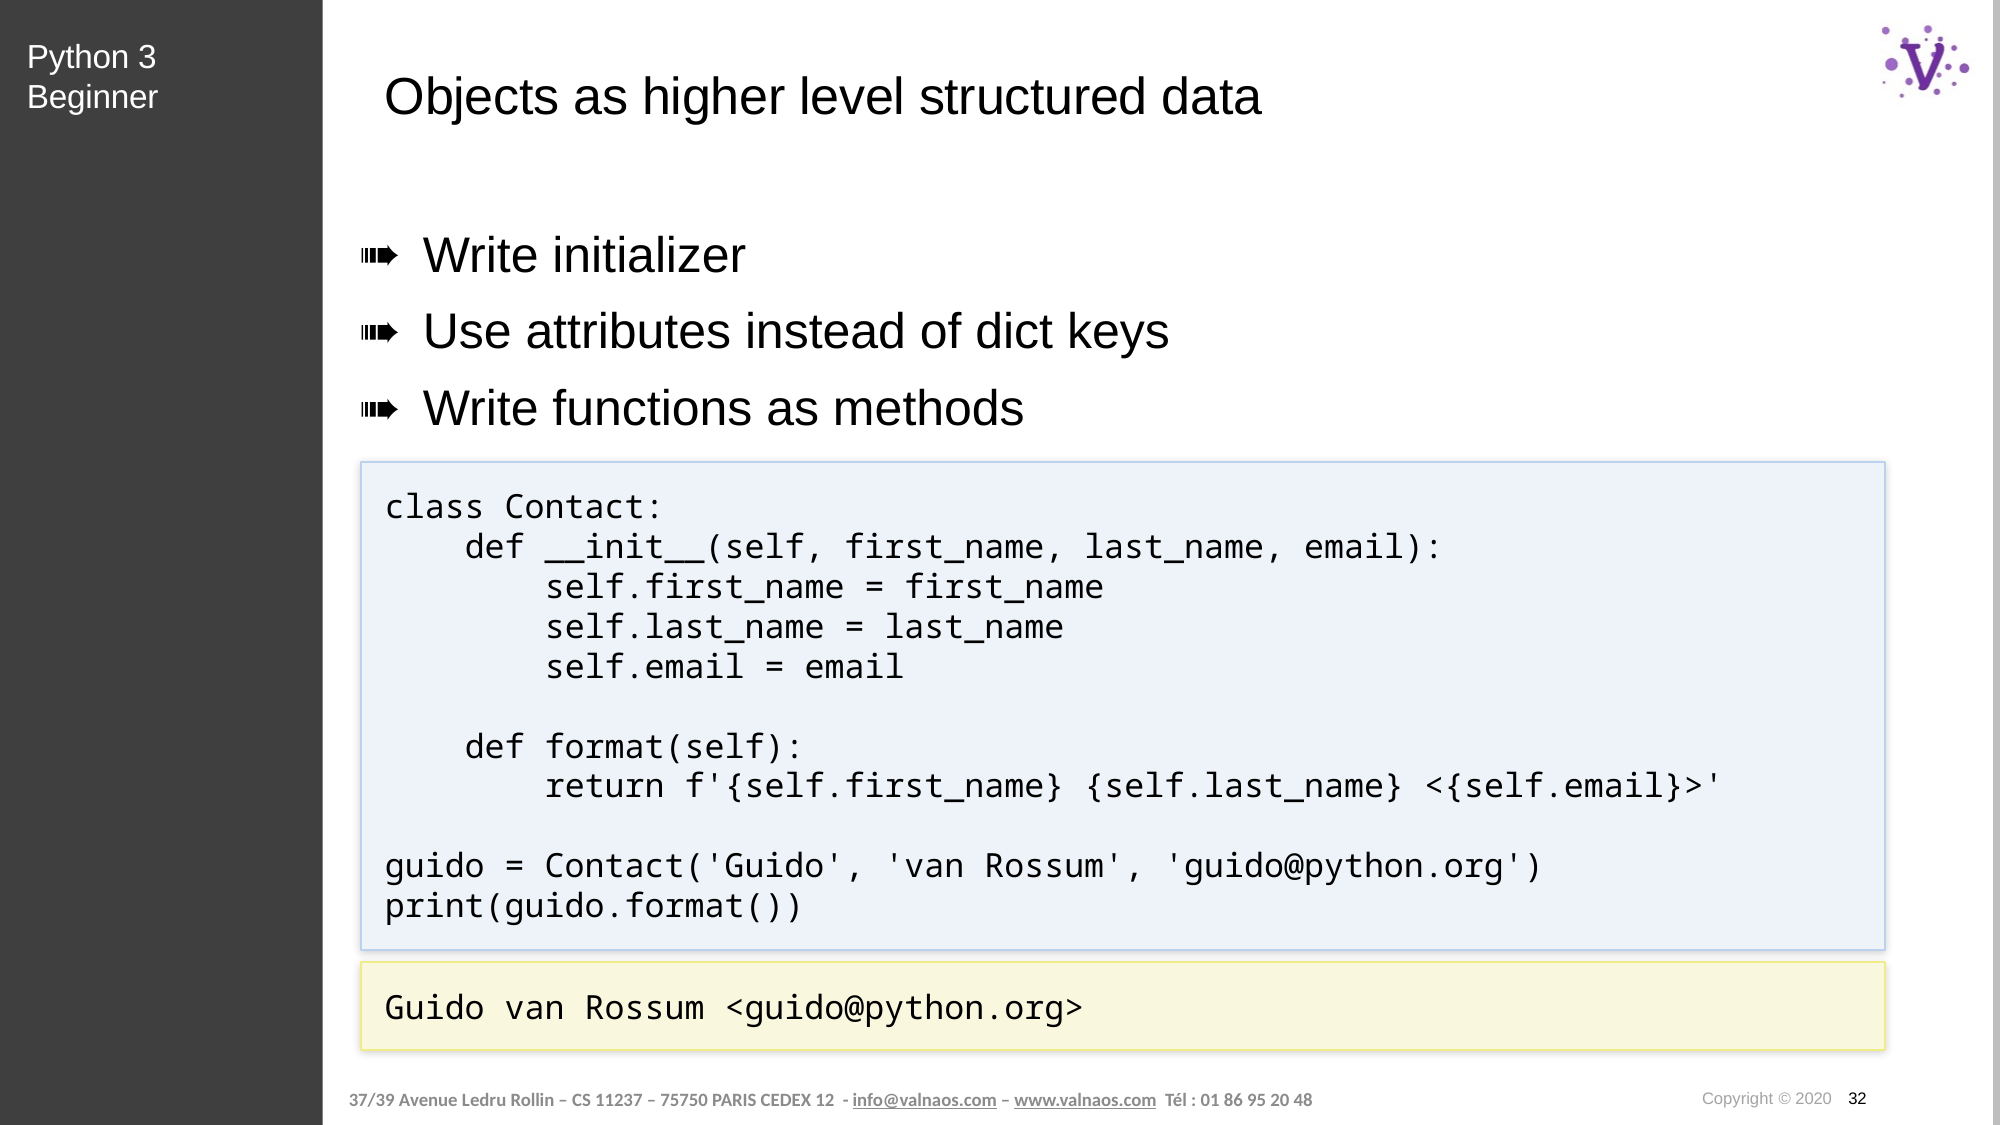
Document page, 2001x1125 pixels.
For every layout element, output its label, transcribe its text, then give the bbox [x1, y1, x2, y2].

text_box class Contact: def __init__(self, first_name, last_name, email): self.first_name = first_name self.last_name = last_name self.email = email def format(self): return f'{self.first_name} {self.last_name} <{self.email}>' guido = Contact('Guido', 'van Rossum', 'guido@python.org') print(guido.format()) [361, 461, 1885, 950]
picture [1871, 18, 1979, 106]
text_box Write initializer Use attributes instead of dict keys Write functions as methods [87, 222, 1860, 436]
text_box Guido van Rossum <guido@python.org> [361, 962, 1885, 1050]
slide_number Copyright © 2020 32 [1700, 1087, 1959, 1125]
text_box Python 3 Beginner [24, 35, 297, 116]
title Objects as higher level structured data [128, 62, 1872, 250]
